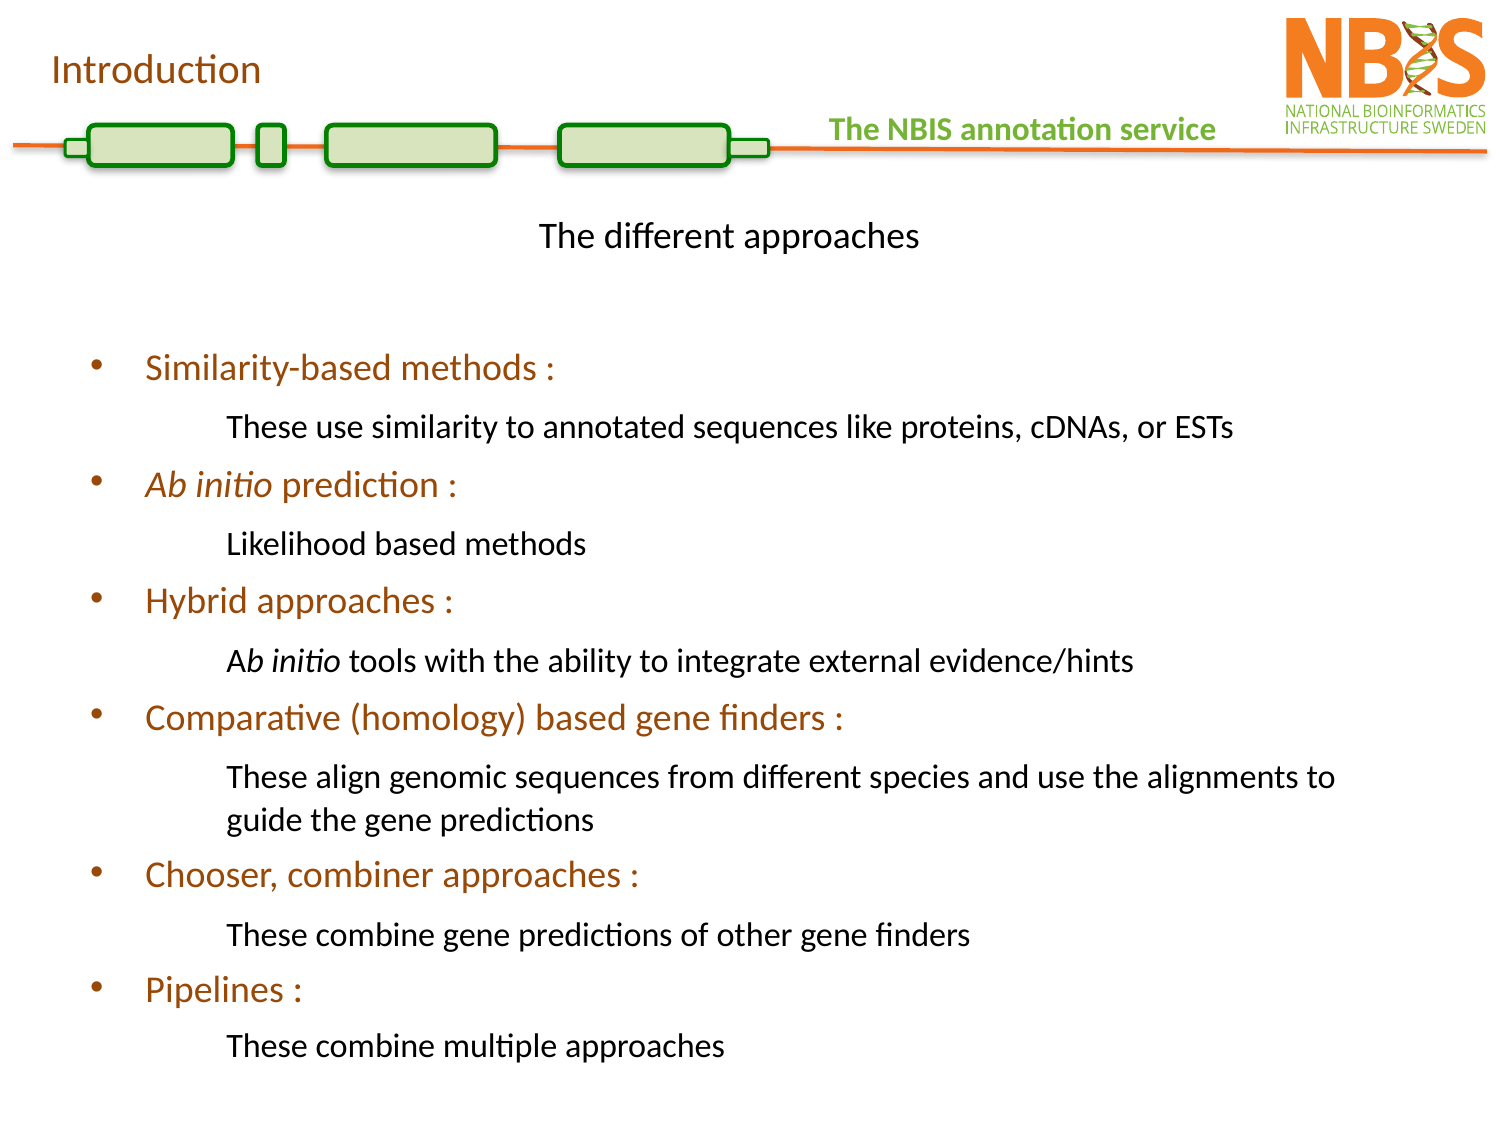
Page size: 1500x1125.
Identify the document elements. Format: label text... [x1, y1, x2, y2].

list Similarity-based methods : These use similarity to annotated sequences like proteins, cDNAs, or ESTs Ab initio prediction : Likelihood based methods Hybrid approaches : Ab initio tools with the ability to integrate external evidence/hints Comparative (homology) based gene finders : These align genomic sequences from different species and use the alignments to guide the gene predictions Chooser, combiner approaches : These combine gene predictions of other gene finders Pipelines : These combine multiple approaches [75, 331, 1425, 1074]
text_box The different approaches [523, 203, 936, 264]
text_box Introduction [36, 34, 277, 100]
